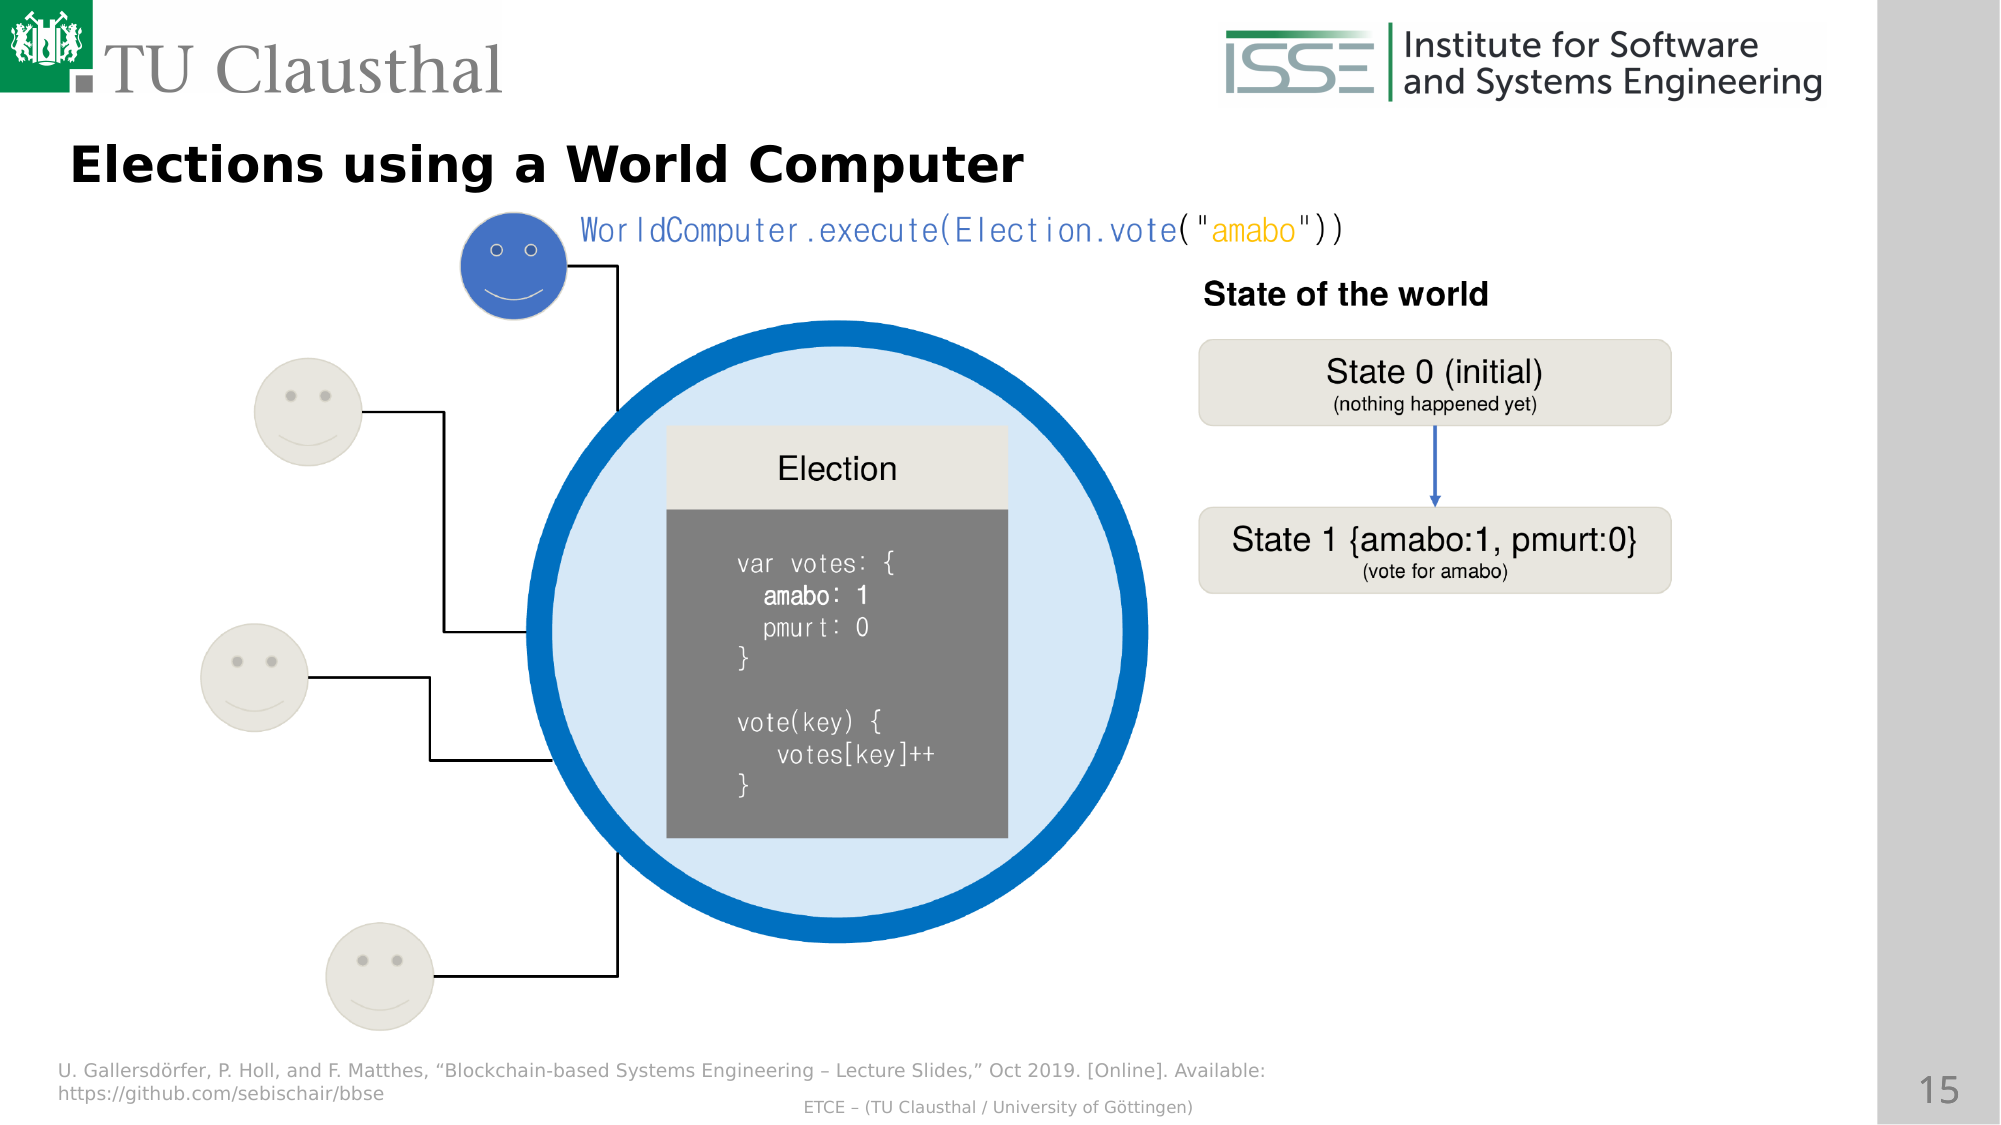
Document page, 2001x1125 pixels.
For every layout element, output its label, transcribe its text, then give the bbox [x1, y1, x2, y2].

text_box Elections using a World Computer [54, 125, 1819, 208]
picture [1218, 22, 1827, 108]
text_box U. Gallersdörfer, P. Holl, and F. Matthes, “Blockchain-based Systems Engineering – Lecture Slides,” Oct 2019. [Online]. Available: https://github.com/sebischair/bbse [43, 1051, 1520, 1112]
picture [0, 0, 502, 93]
picture [190, 207, 1683, 1035]
